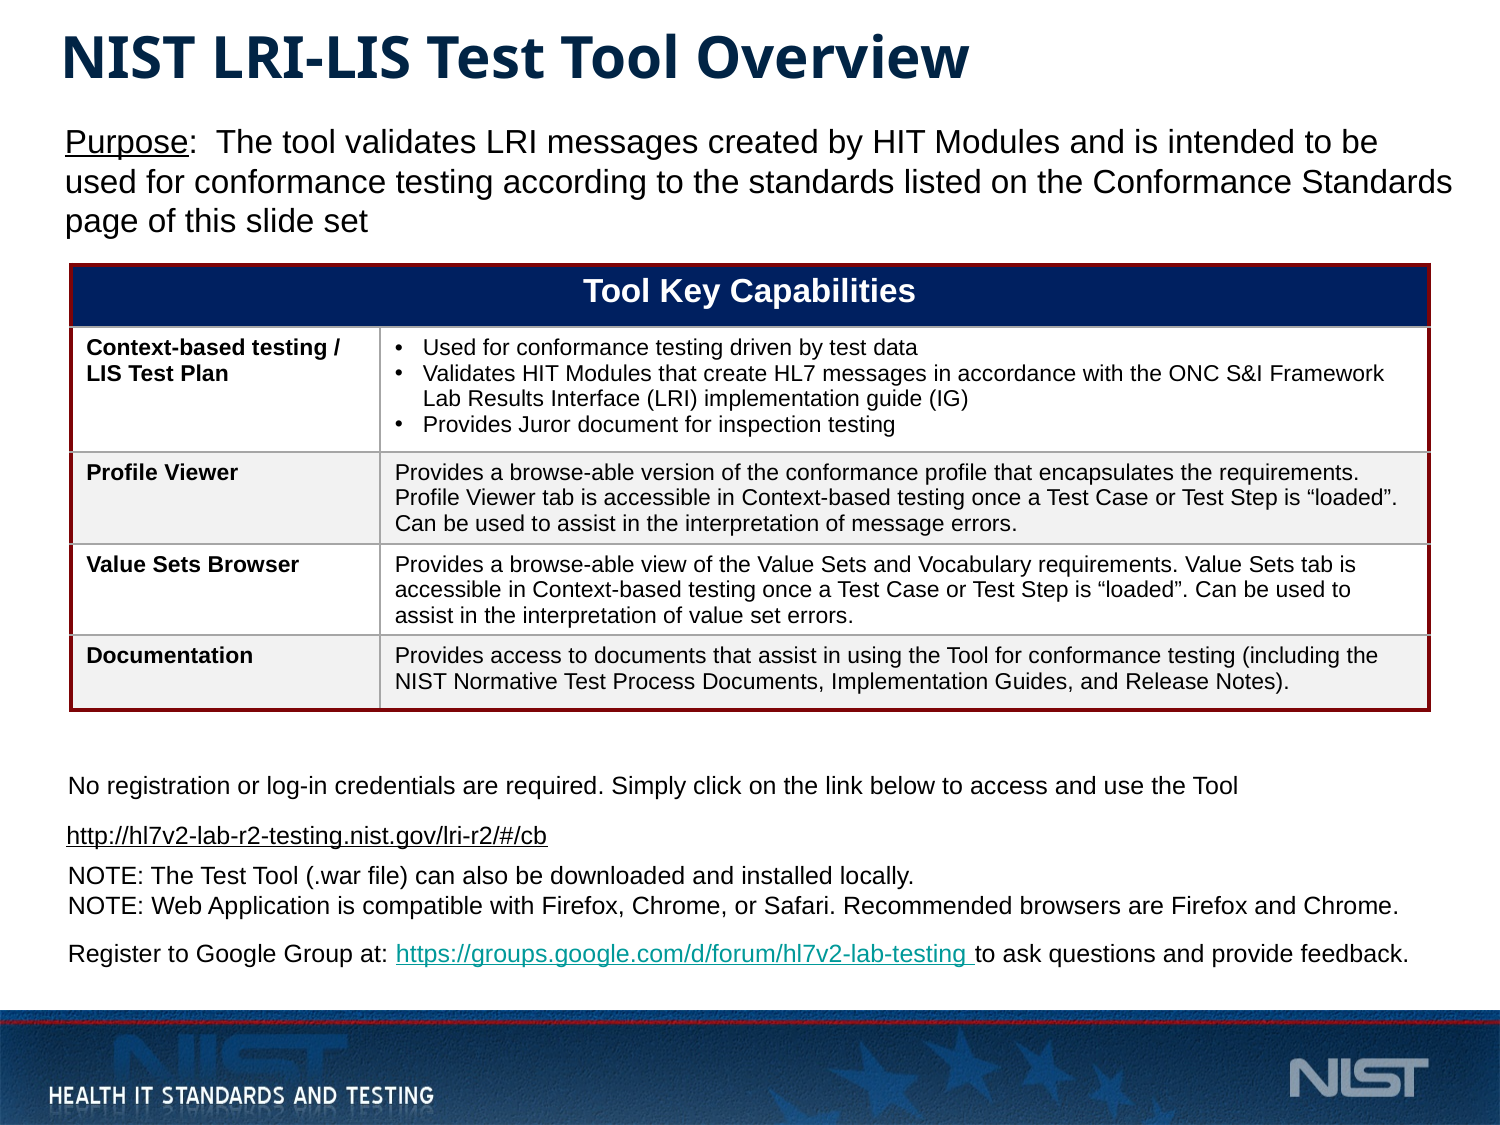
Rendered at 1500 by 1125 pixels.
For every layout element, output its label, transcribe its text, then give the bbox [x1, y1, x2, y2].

table_cell Provides a browse-able version of the conformance profile that encapsulates the requirements. Profile Viewer tab is accessible in Context-based testing once a Test Case or Test Step is “loaded”. Can be used to assist in the interpretation of message errors. [381, 453, 1427, 543]
table_cell Used for conformance testing driven by test data Validates HIT Modules that create HL7 messages in accordance with the ONC S&I Framework Lab Results Interface (LRI) implementation guide (IG) Provides Juror document for inspection testing [381, 328, 1427, 451]
table_cell Provides a browse-able view of the Value Sets and Vocabulary requirements. Value Sets tab is accessible in Context-based testing once a Test Case or Test Step is “loaded”. Can be used to assist in the interpretation of value set errors. [381, 545, 1427, 634]
table_cell Profile Viewer [73, 453, 379, 543]
text_box Purpose: The tool validates LRI messages created by HIT Modules and is intended to be used for conformance testing according to the standards listed on the Conformance Standards page of this slide set [49, 112, 1475, 250]
title NIST LRI-LIS Test Tool Overview [45, 12, 1396, 99]
table_cell Documentation [73, 636, 379, 708]
table_cell Provides access to documents that assist in using the Tool for conformance testing (including the NIST Normative Test Process Documents, Implementation Guides, and Release Notes). [381, 636, 1427, 708]
table_header Tool Key Capabilities [73, 267, 1427, 326]
table_cell Value Sets Browser [73, 545, 379, 634]
picture [0, 1010, 1500, 1125]
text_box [51, 762, 1476, 1026]
table_cell Context-based testing / LIS Test Plan [73, 328, 379, 451]
